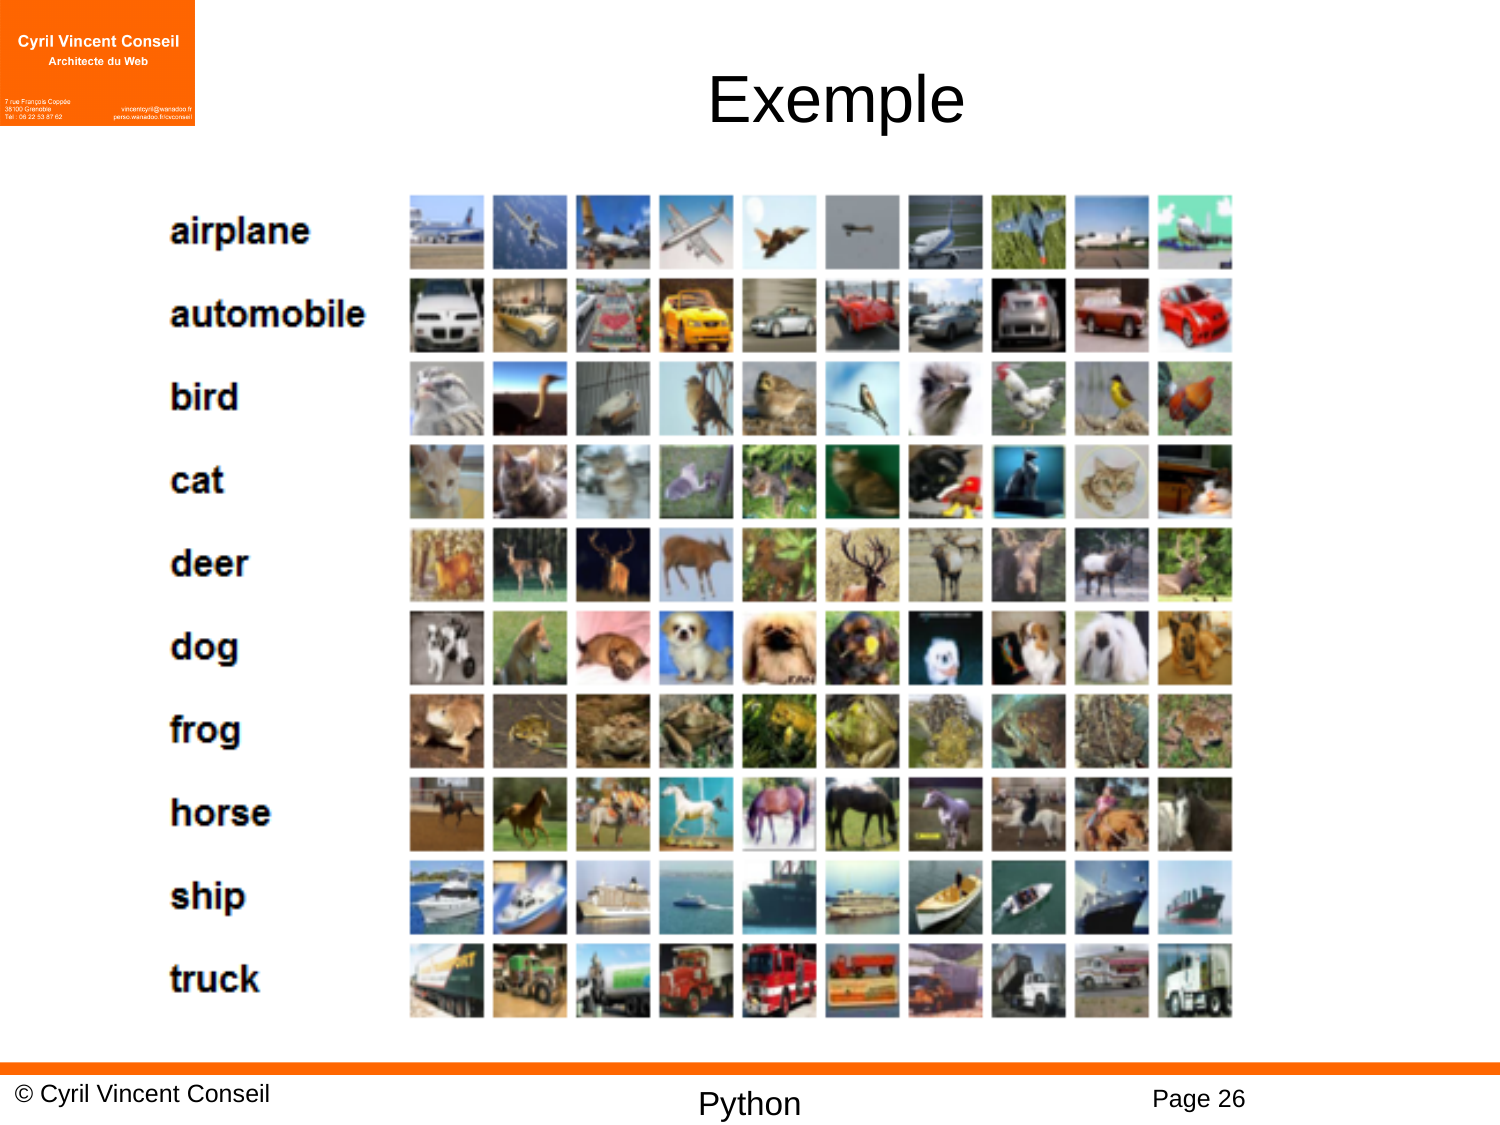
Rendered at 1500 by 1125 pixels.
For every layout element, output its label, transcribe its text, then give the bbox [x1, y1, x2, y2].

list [158, 189, 1259, 1040]
title Exemple [194, 2, 1480, 190]
picture [0, 0, 195, 126]
